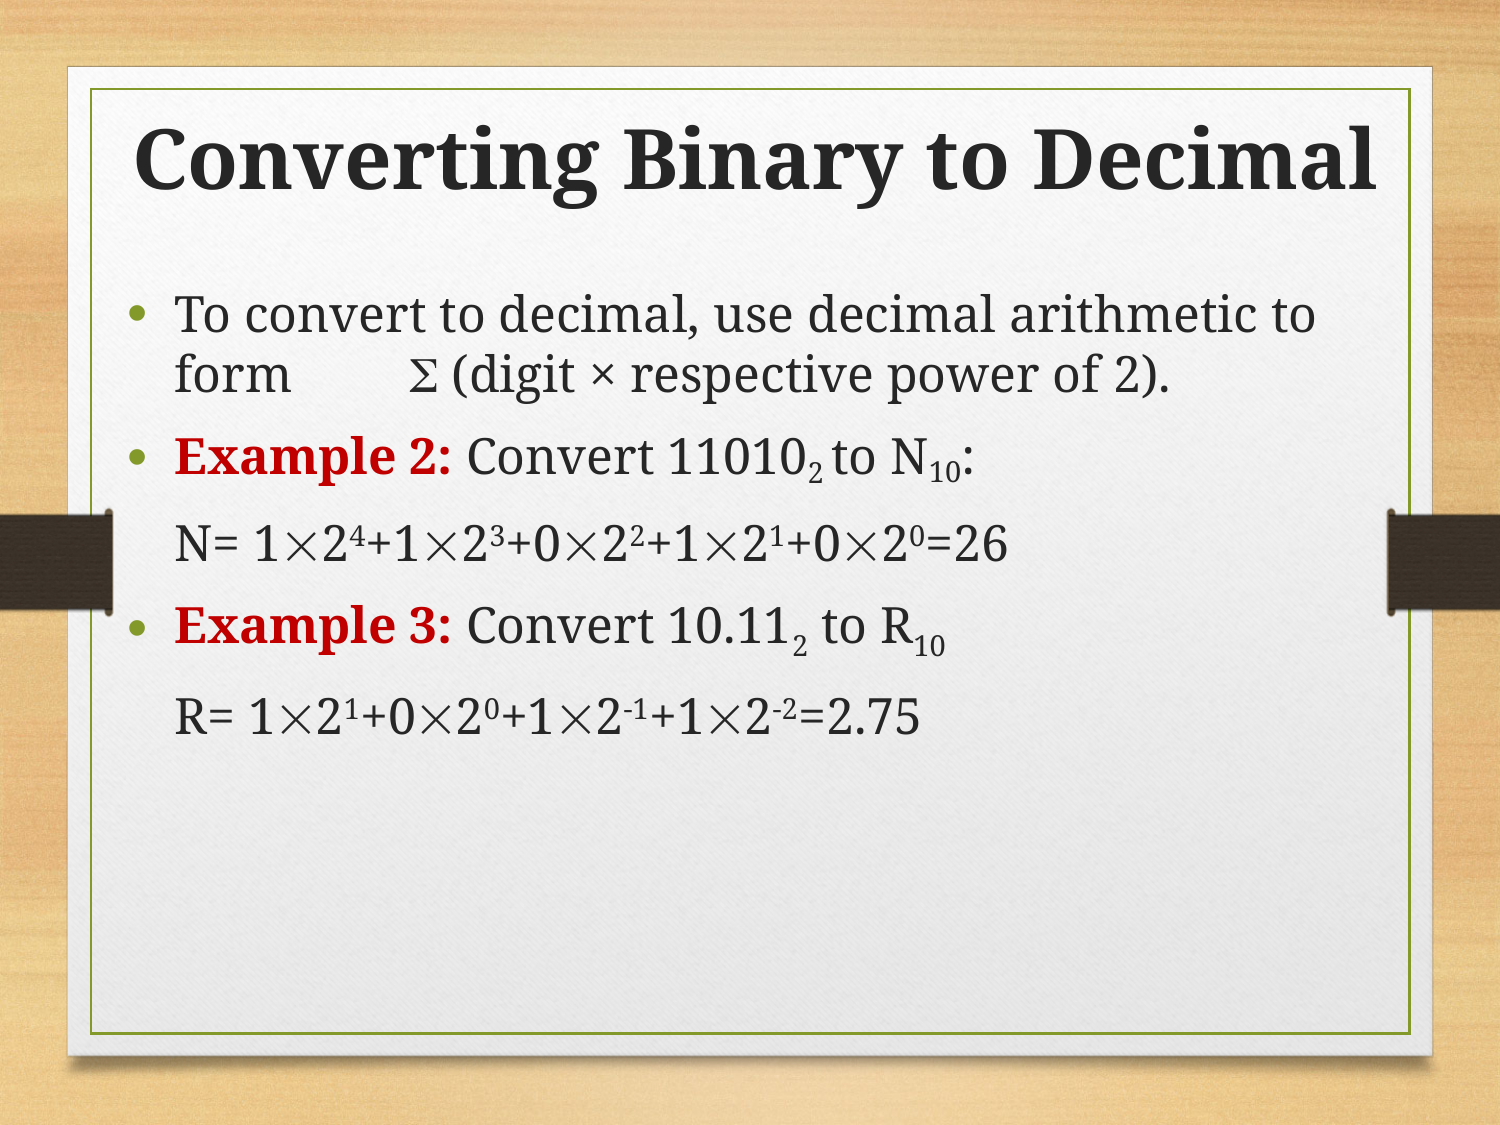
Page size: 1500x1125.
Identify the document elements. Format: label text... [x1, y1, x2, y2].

picture [0, 0, 1500, 1125]
title Converting Binary to Decimal [97, 87, 1413, 225]
list To convert to decimal, use decimal arithmetic to form S (digit × respective power of 2). Example 2: Convert 110102 to N10: N= 124+123+022+121+020=26 Example 3: Convert 10.112 to R10 R= 121+020+12-1+12-2=2.75 [112, 275, 1363, 1028]
